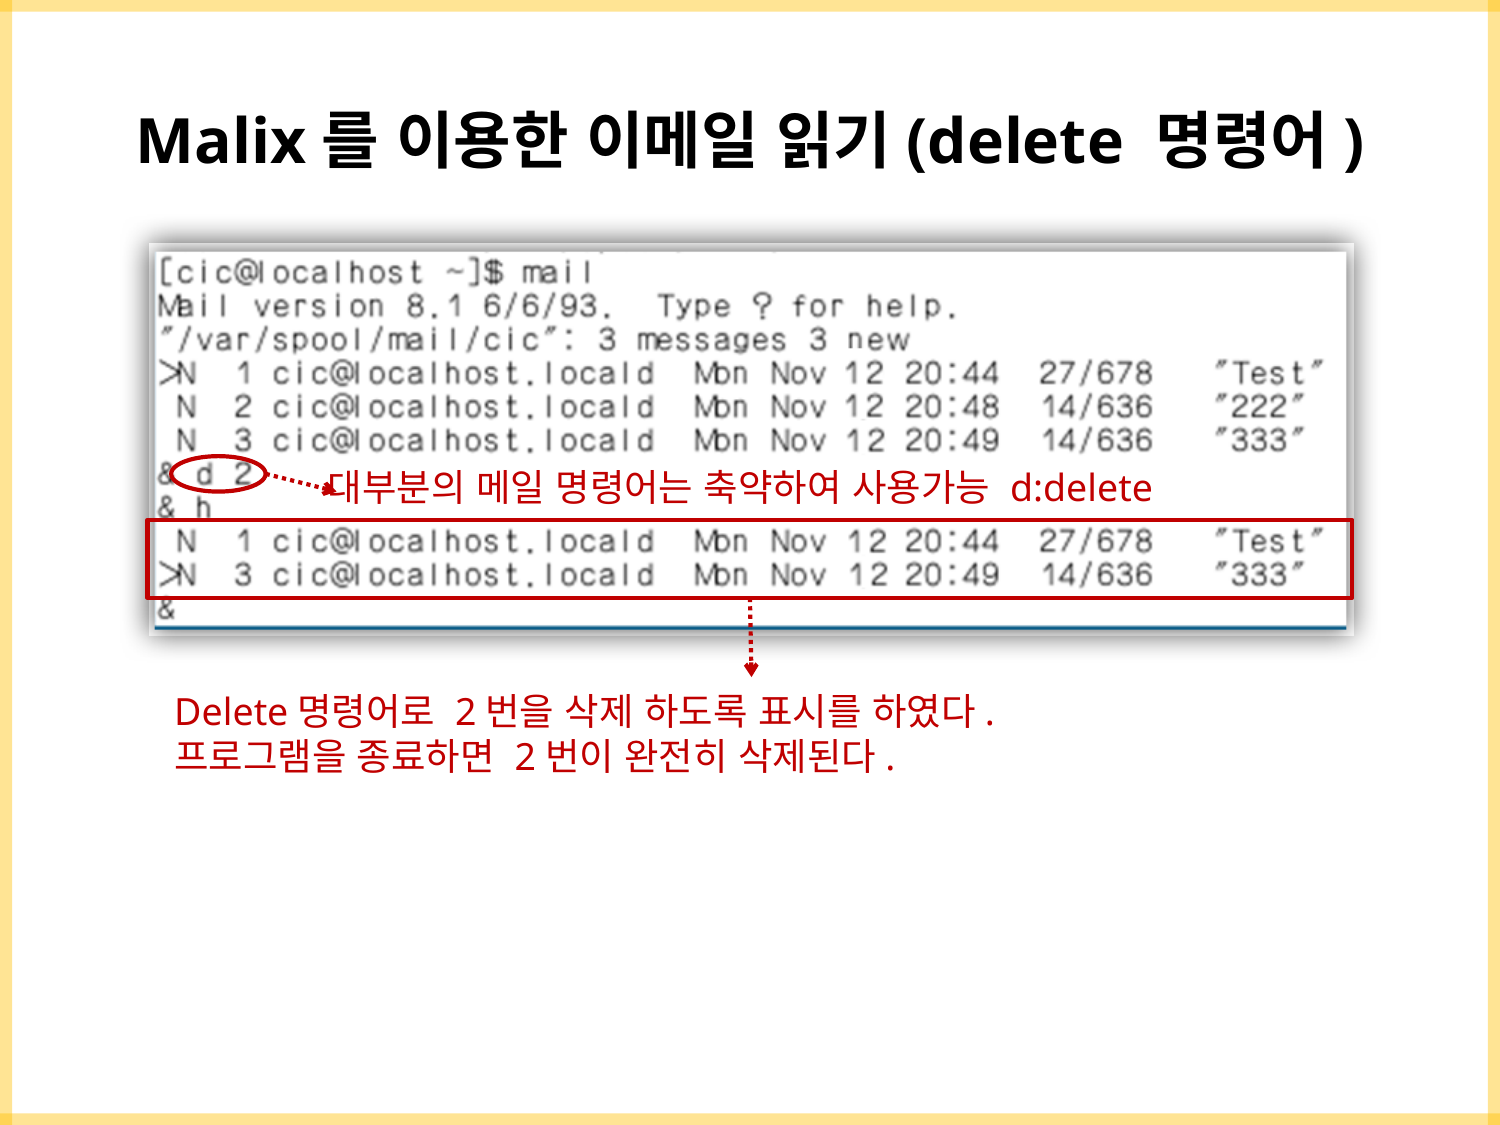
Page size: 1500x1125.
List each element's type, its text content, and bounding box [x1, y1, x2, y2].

text_box Delete명령어로 2번을 삭제 하도록 표시를 하였다. 프로그램을 종료하면 2번이 완전히 삭제된다. [159, 680, 1294, 786]
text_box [265, 473, 337, 492]
title Malix를 이용한 이메일 읽기(delete 명령어) [75, 45, 1425, 233]
picture [149, 243, 1354, 636]
